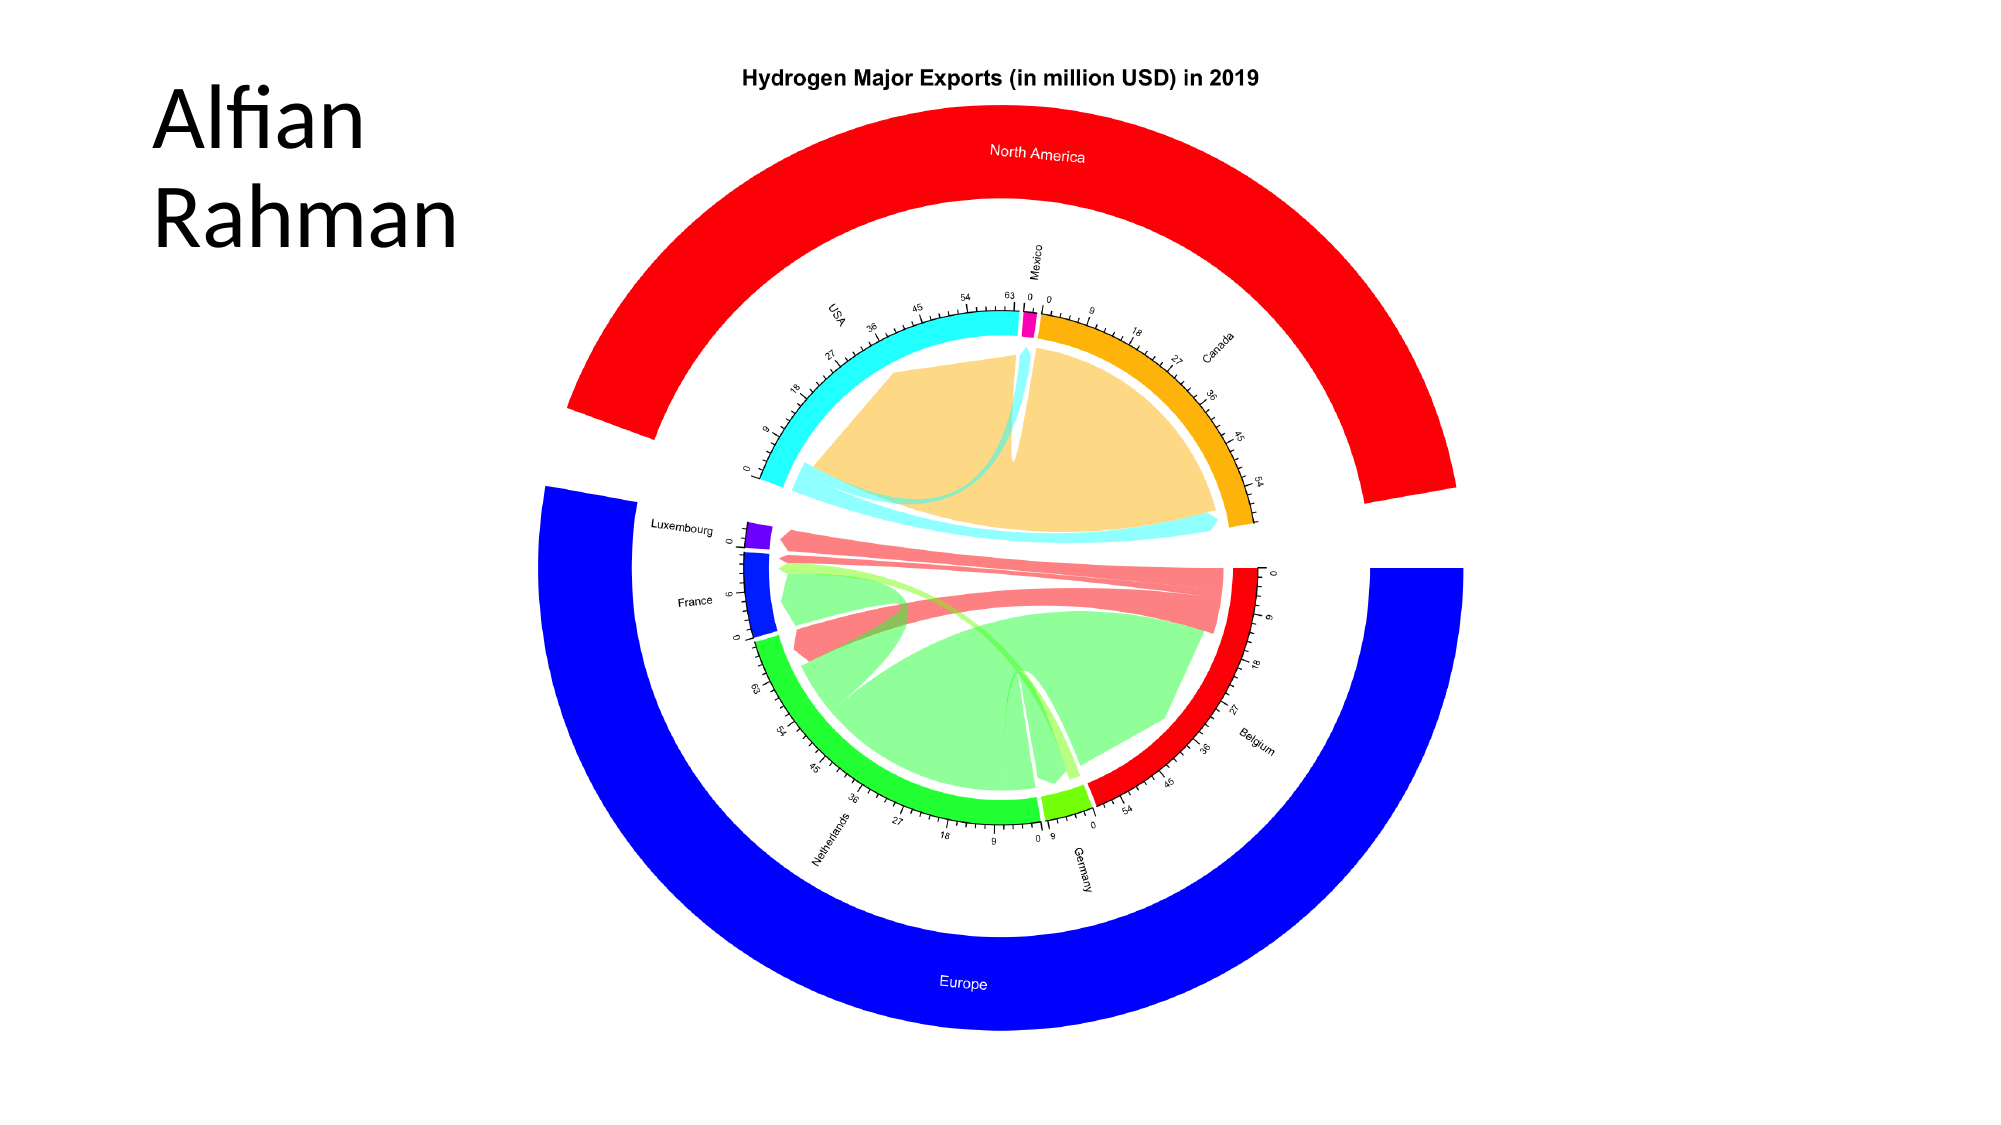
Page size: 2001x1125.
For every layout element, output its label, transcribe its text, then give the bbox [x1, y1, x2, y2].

picture [499, 59, 1501, 1053]
title Alfian Rahman [137, 59, 483, 278]
